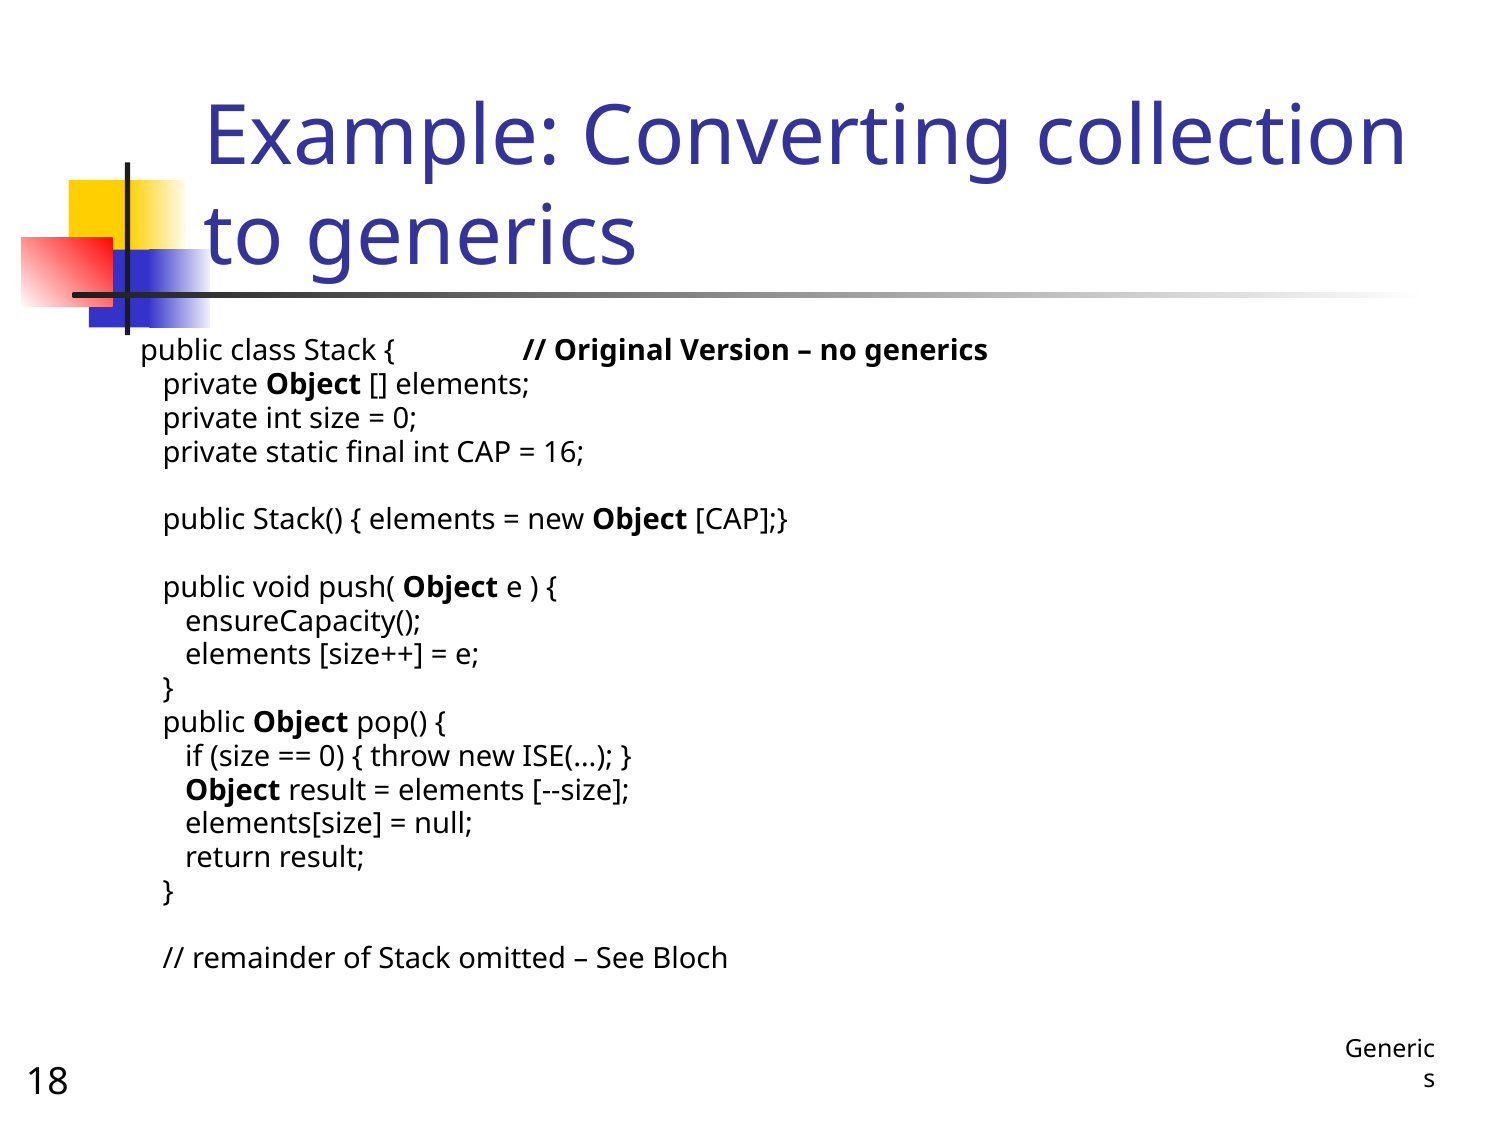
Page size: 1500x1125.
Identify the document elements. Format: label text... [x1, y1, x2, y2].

title Example: Converting collection to generics [188, 101, 1468, 289]
list public class Stack { // Original Version – no generics private Object [] elements; private int size = 0; private static final int CAP = 16; public Stack() { elements = new Object [CAP];} public void push( Object e ) { ensureCapacity(); elements [size++] = e; } public Object pop() { if (size == 0) { throw new ISE(…); } Object result = elements [--size]; elements[size] = null; return result; } // remainder of Stack omitted – See Bloch [125, 331, 1469, 1088]
